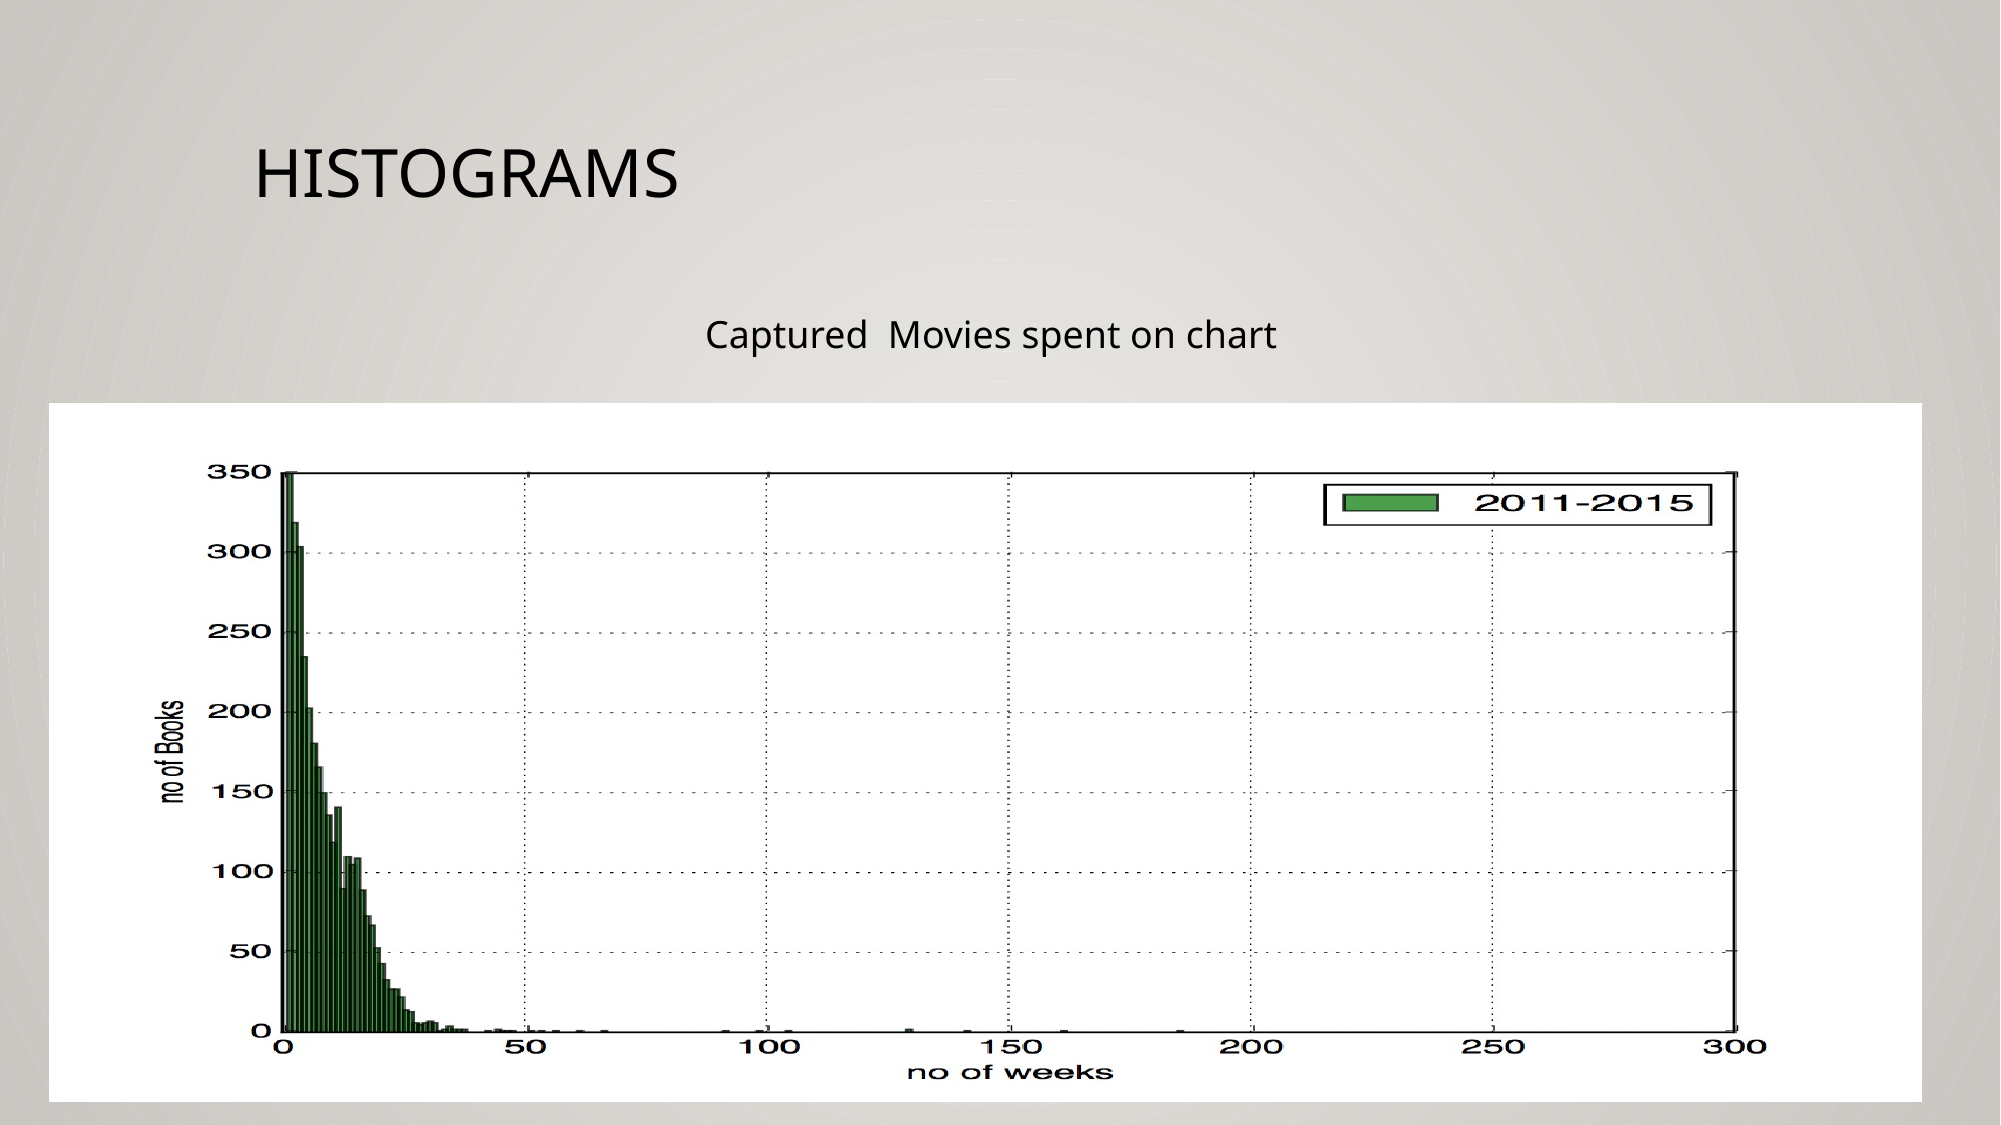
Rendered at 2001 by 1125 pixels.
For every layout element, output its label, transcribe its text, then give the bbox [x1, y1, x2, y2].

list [48, 403, 1922, 1102]
text_box Captured Movies spent on chart [690, 304, 1692, 364]
title Histograms [238, 131, 1814, 305]
